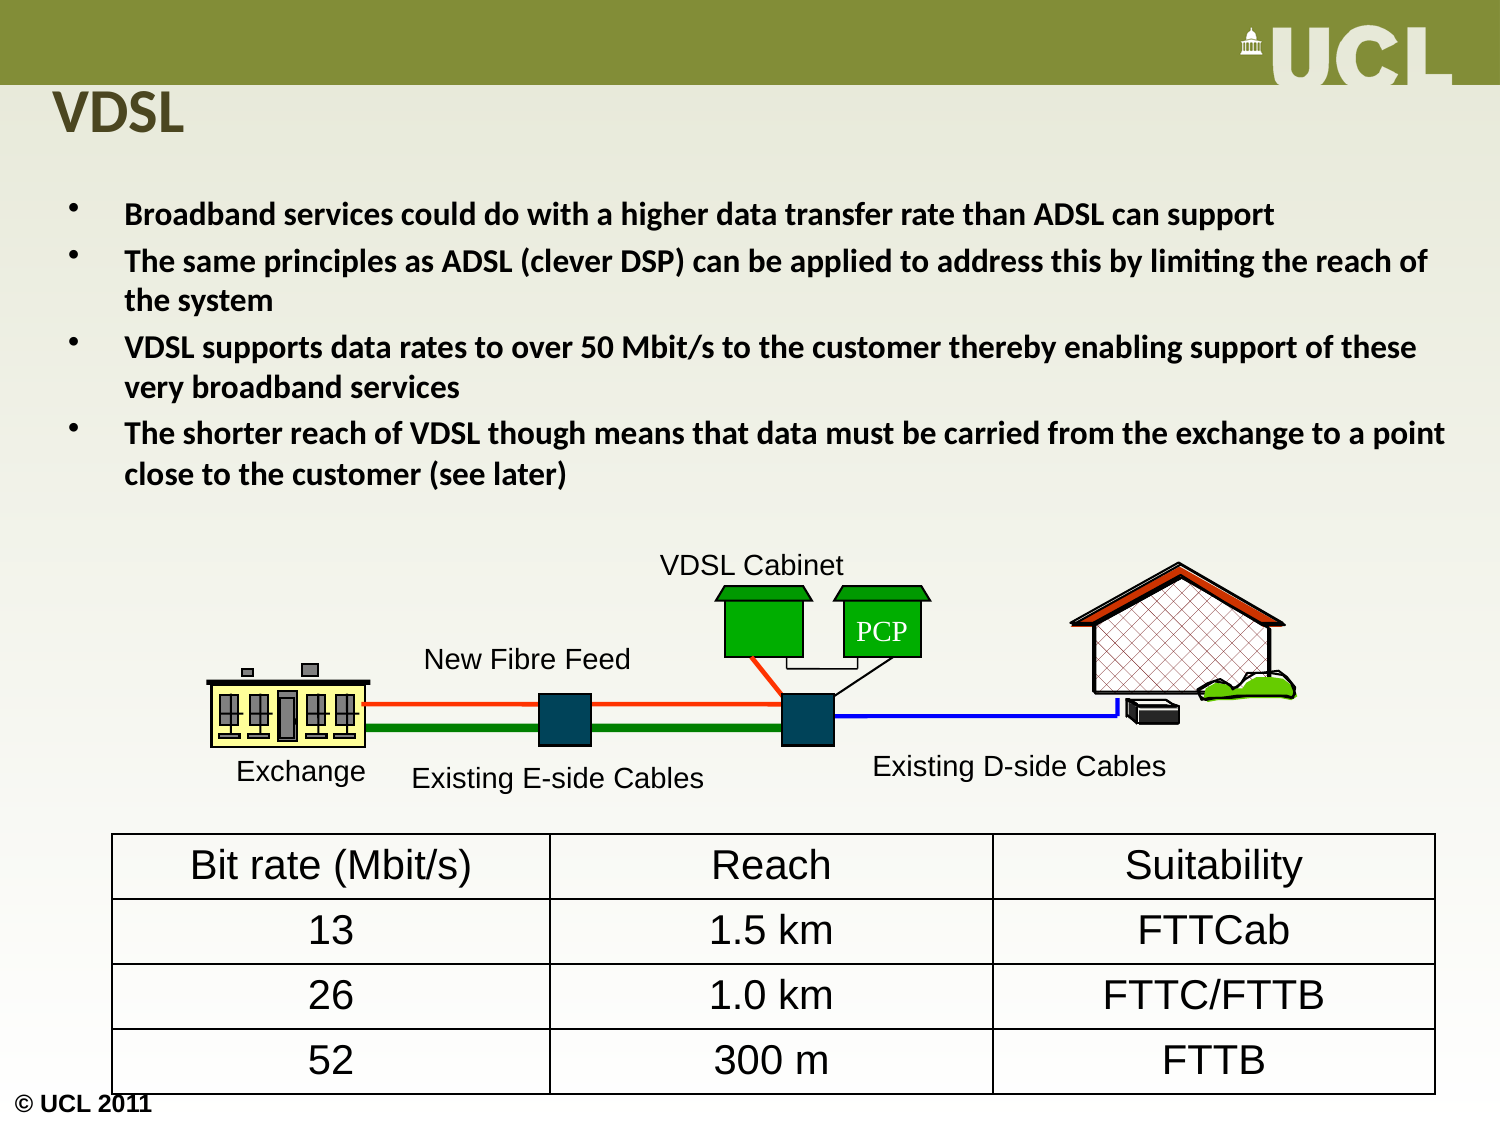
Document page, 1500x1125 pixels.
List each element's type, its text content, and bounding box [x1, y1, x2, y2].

list Broadband services could do with a higher data transfer rate than ADSL can support The same principles as ADSL (clever DSP) can be applied to address this by limiting the reach of the system VDSL supports data rates to over 50 Mbit/s to the customer thereby enabling support of these very broadband services The shorter reach of VDSL though means that data must be carried from the exchange to a point close to the customer (see later) [53, 184, 1470, 918]
picture [0, 0, 1500, 85]
table_cell 52 [113, 1030, 549, 1093]
table_cell 300 m [551, 1030, 992, 1093]
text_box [206, 538, 1298, 802]
table_cell FTTCab [994, 900, 1434, 963]
table_header Suitability [994, 835, 1434, 898]
table_header Bit rate (Mbit/s) [113, 835, 549, 898]
table_cell 13 [113, 900, 549, 963]
table_cell 1.5 km [551, 900, 992, 963]
table_cell 1.0 km [551, 965, 992, 1028]
table_cell FTTC/FTTB [994, 965, 1434, 1028]
table_cell FTTB [994, 1030, 1434, 1093]
table_cell 26 [113, 965, 549, 1028]
table_header Reach [551, 835, 992, 898]
title VDSL [37, 62, 1431, 205]
